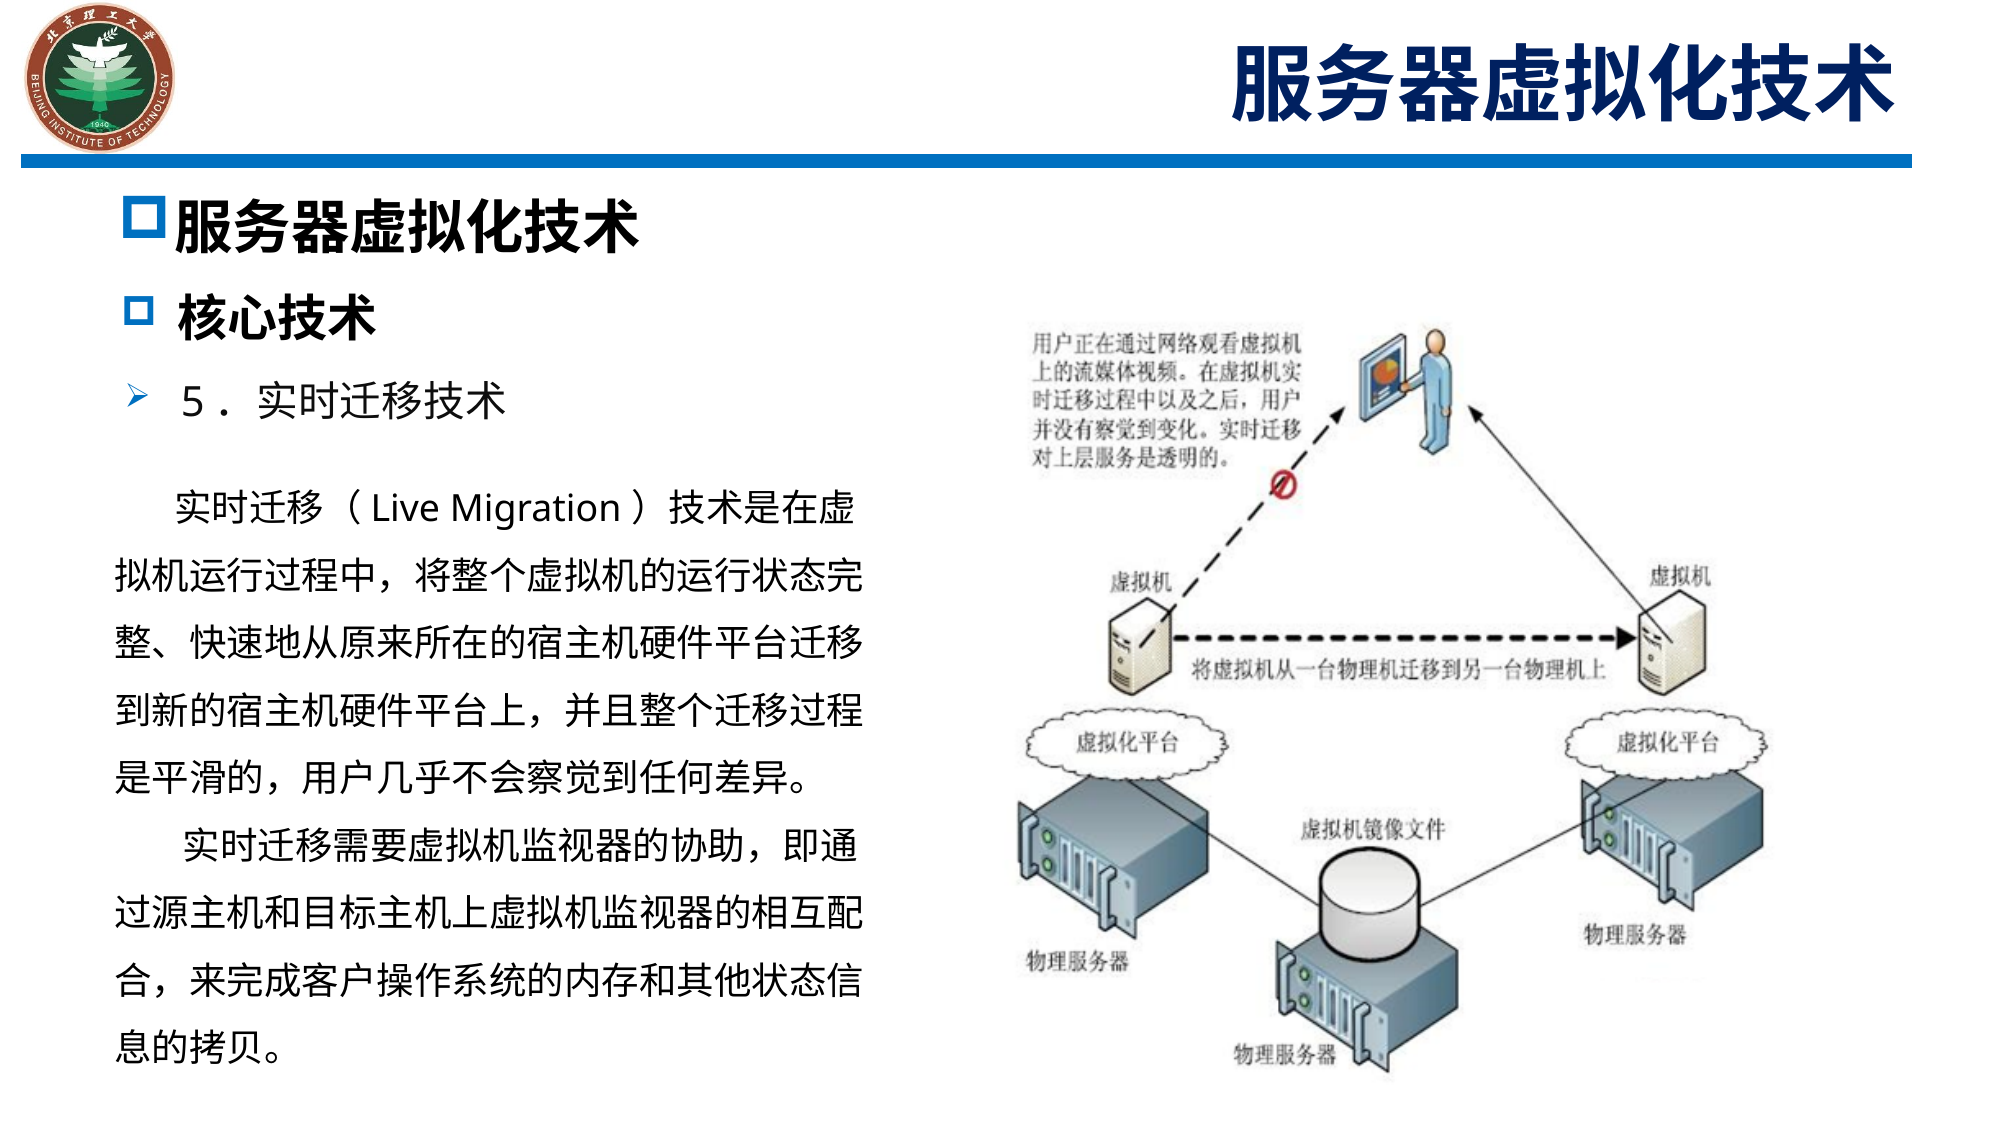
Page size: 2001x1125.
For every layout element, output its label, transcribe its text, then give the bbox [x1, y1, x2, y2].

text_box 核心技术 [106, 278, 393, 354]
text_box 服务器虚拟化技术 [962, 51, 1912, 139]
text_box 服务器虚拟化技术 [103, 182, 656, 268]
text_box [21, 154, 1912, 168]
text_box 实时迁移（Live Migration）技术是在虚拟机运行过程中，将整个虚拟机的运行状态完整、快速地从原来所在的宿主机硬件平台迁移到新的宿主机硬件平台上，并且整个迁移过程是平滑的，用户几乎不会察觉到任何差异。 实时迁移需要虚拟机监视器的协助，即通过源主机和目标主机上虚拟机监视器的相互配合，来完成客户操作系统的内存和其他状态信息的拷贝。 [99, 454, 902, 1077]
picture [21, 0, 178, 156]
picture [992, 316, 1793, 1094]
text_box 5．实时迁移技术 [104, 354, 593, 454]
